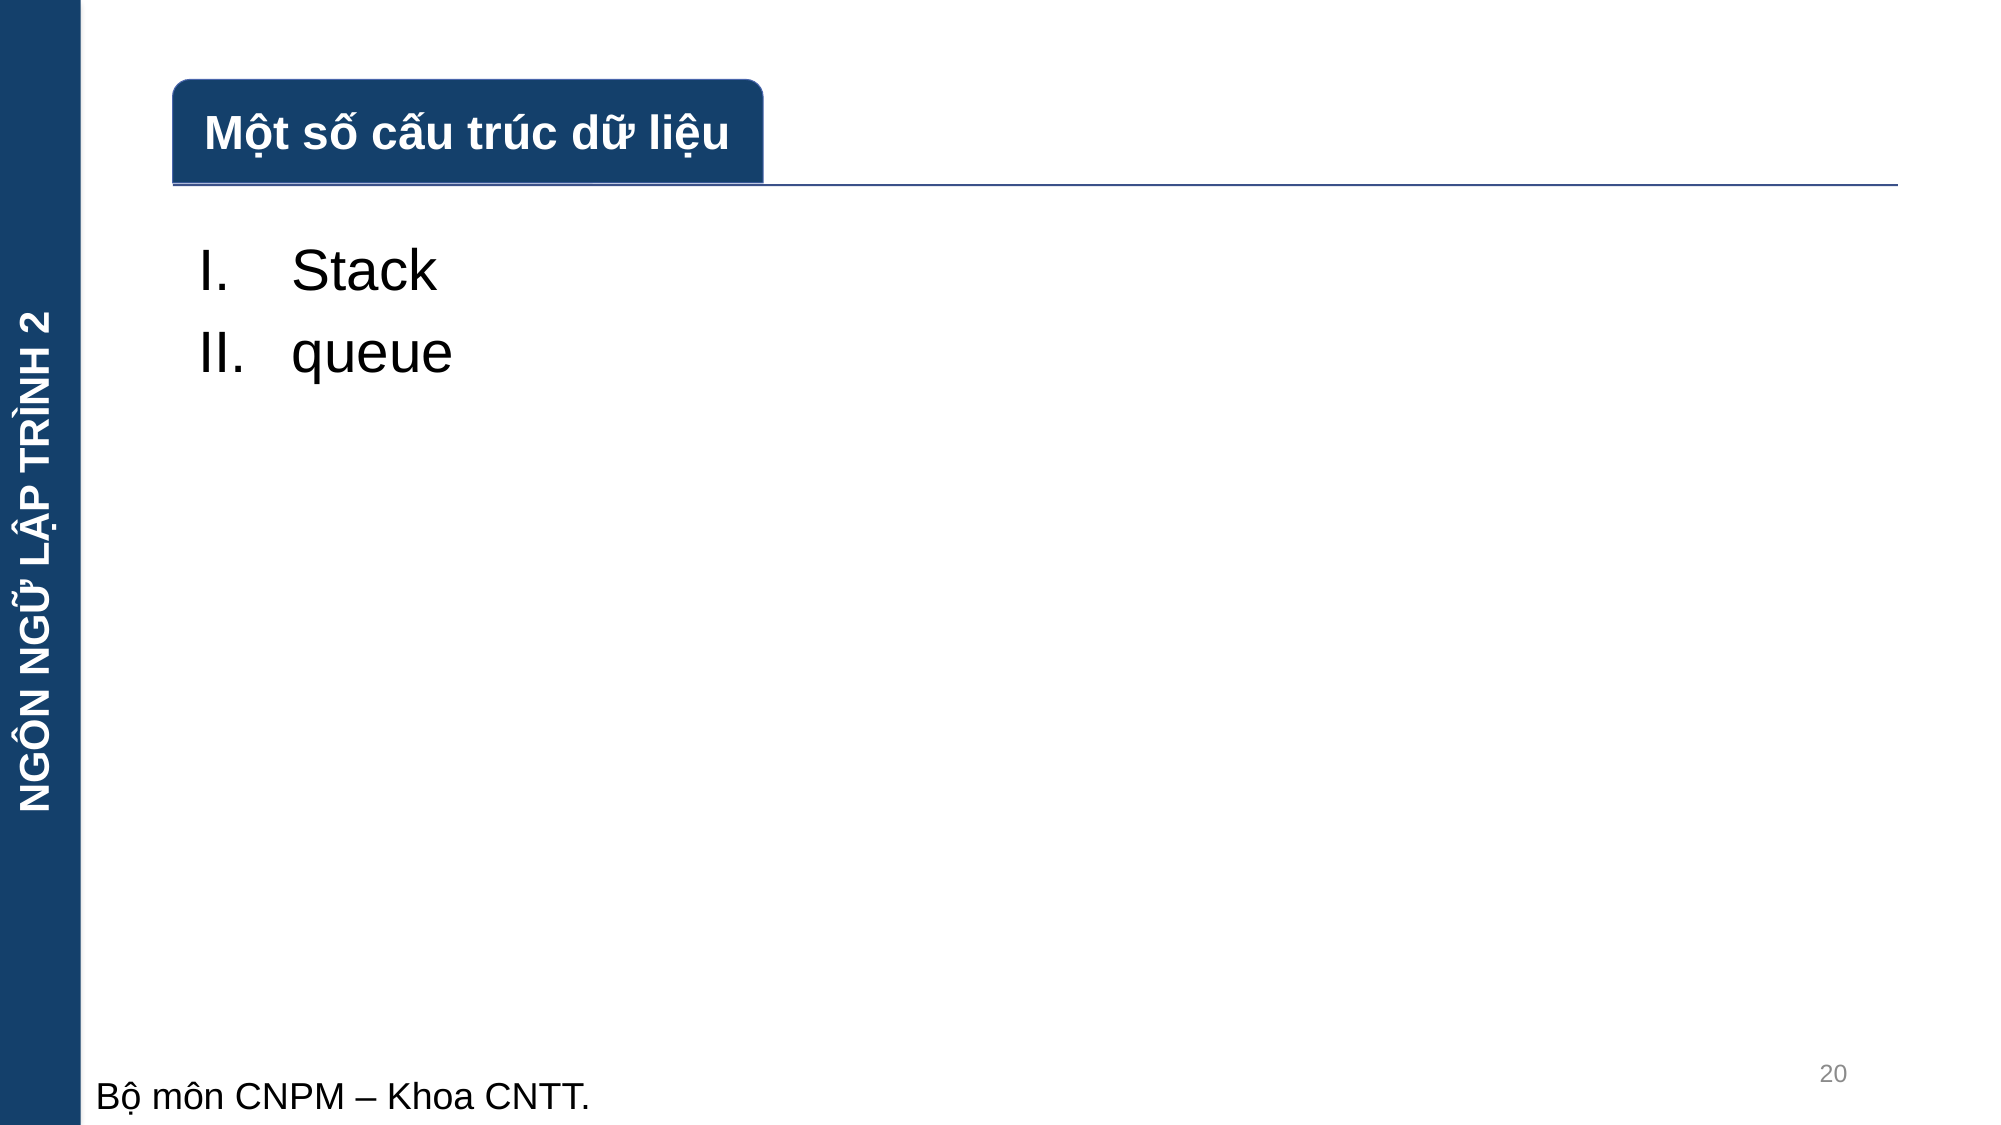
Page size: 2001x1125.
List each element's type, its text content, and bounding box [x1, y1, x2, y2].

text_box Bộ môn CNPM – Khoa CNTT. [80, 1064, 2000, 1125]
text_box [137, 40, 1863, 258]
text_box NGÔN NGỮ LẬP TRÌNH 2 [0, 0, 82, 1125]
slide_number 20 [1412, 1042, 1863, 1103]
list Stack queue [183, 258, 1863, 972]
